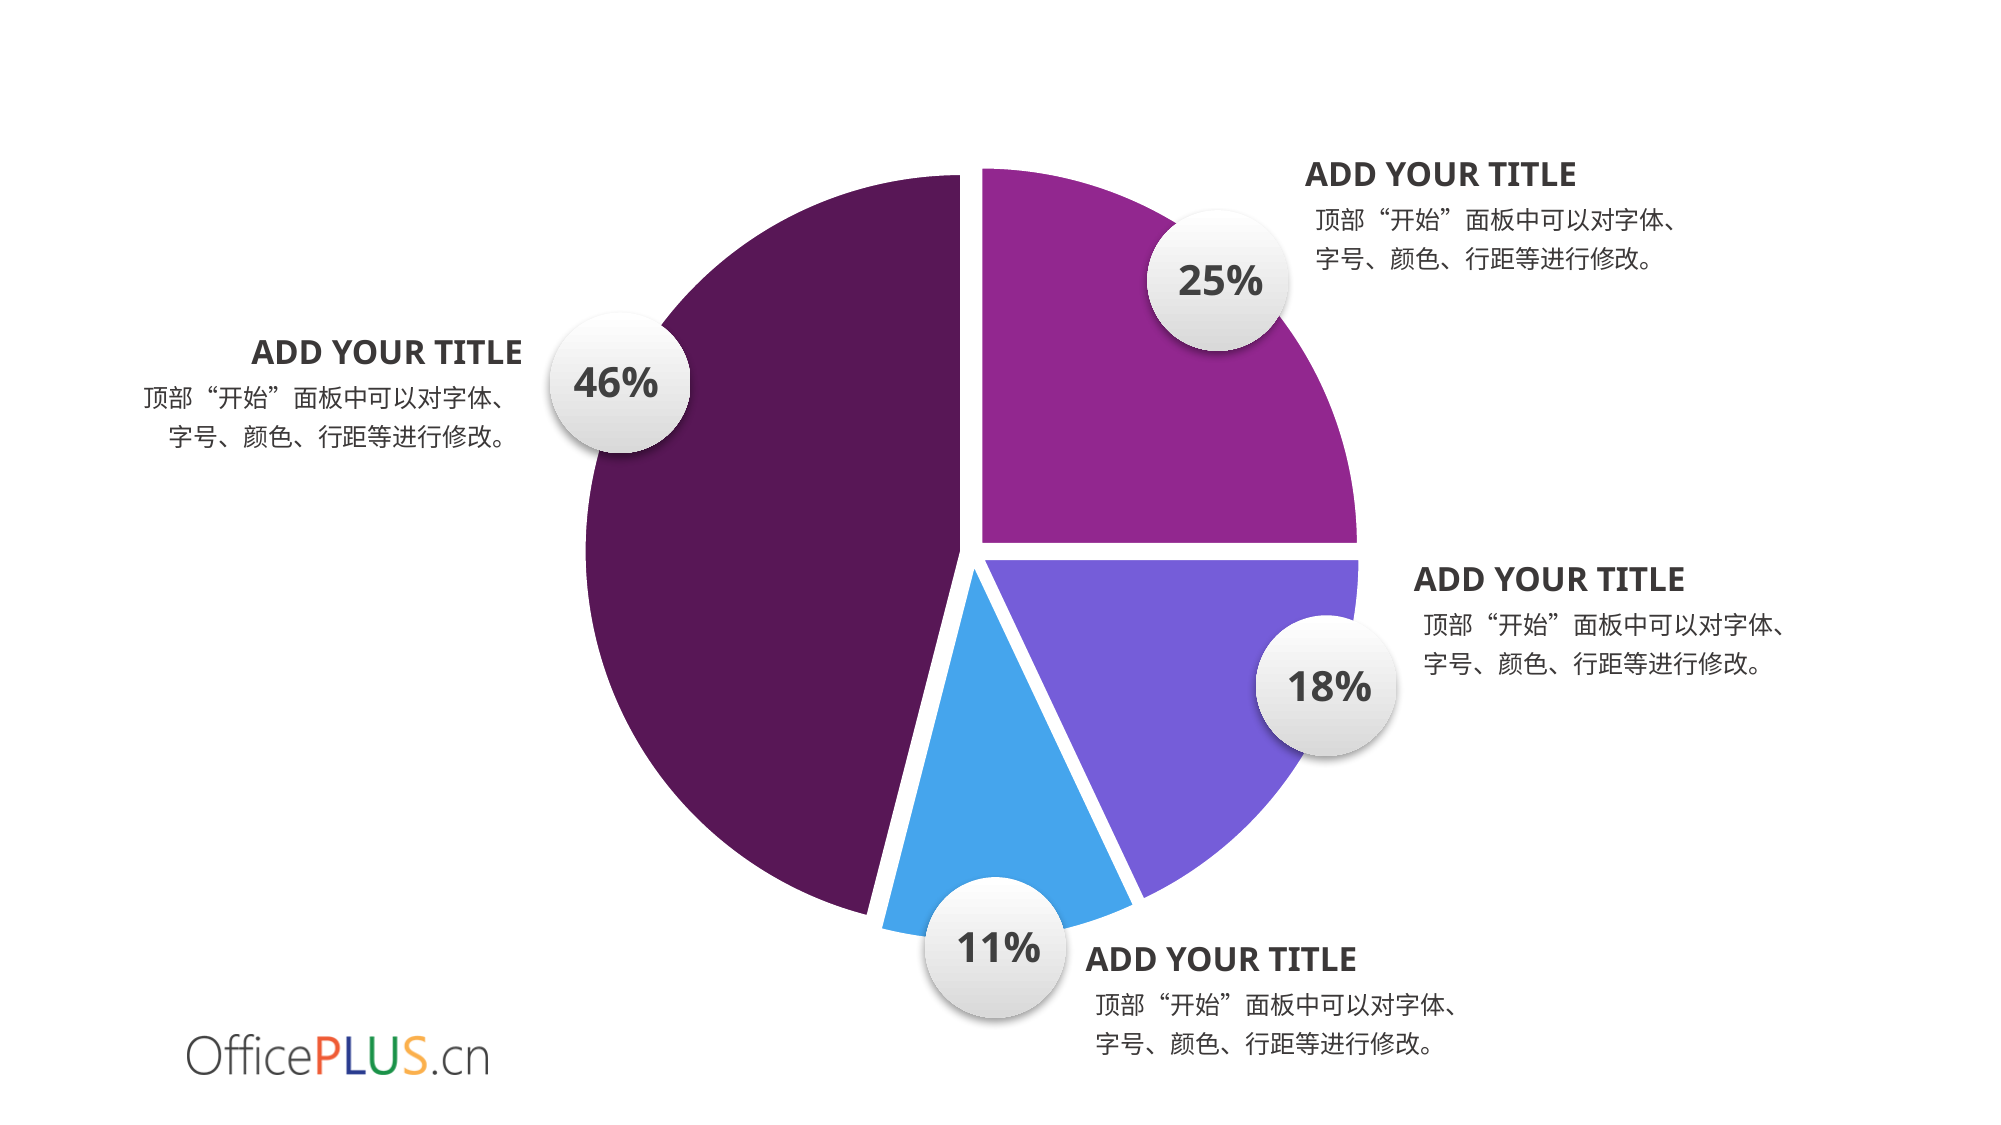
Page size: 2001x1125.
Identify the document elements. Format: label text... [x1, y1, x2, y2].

text_box 顶部“开始”面板中可以对字体、字号、颜色、行距等进行修改。 [120, 367, 530, 457]
text_box ADD YOUR TITLE [1408, 147, 1589, 199]
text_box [1243, 615, 1416, 756]
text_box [530, 312, 703, 454]
text_box ADD YOUR TITLE [1085, 958, 1369, 984]
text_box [1134, 210, 1307, 351]
picture [187, 1034, 488, 1075]
text_box ADD YOUR TITLE [239, 325, 530, 377]
text_box 顶部“开始”面板中可以对字体、字号、颜色、行距等进行修改。 [1412, 594, 1825, 684]
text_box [912, 877, 1085, 1018]
text_box 顶部“开始”面板中可以对字体、字号、颜色、行距等进行修改。 [1408, 189, 1717, 279]
text_box 顶部“开始”面板中可以对字体、字号、颜色、行距等进行修改。 [1084, 974, 1459, 1064]
chart [538, 147, 1408, 958]
text_box ADD YOUR TITLE [1408, 552, 1697, 604]
